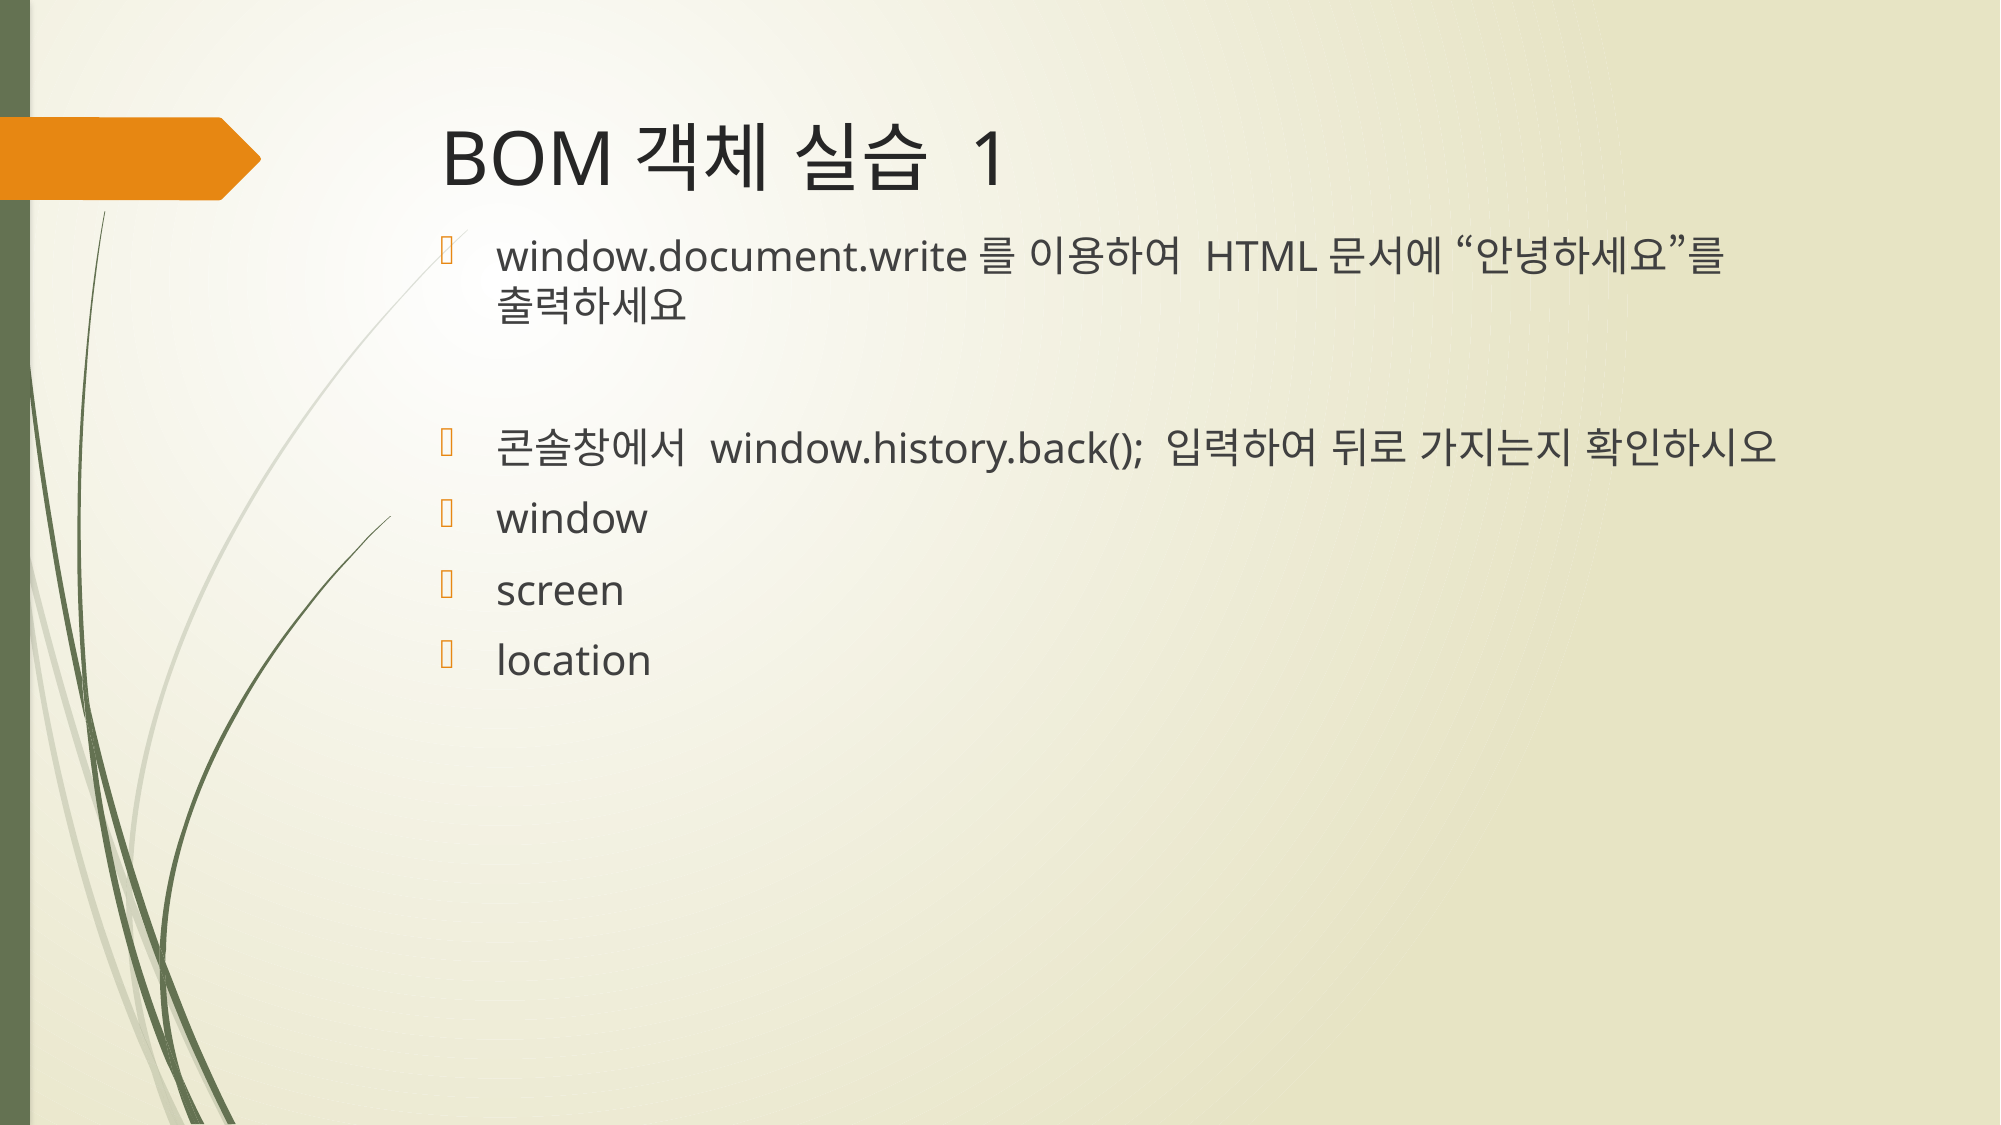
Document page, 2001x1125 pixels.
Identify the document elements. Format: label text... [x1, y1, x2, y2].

list window.document.write를 이용하여 HTML문서에 “안녕하세요”를 출력하세요 콘솔창에서 window.history.back(); 입력하여 뒤로 가지는지 확인하시오 window screen location [424, 222, 1888, 970]
title BOM객체 실습 1 [425, 102, 1888, 222]
